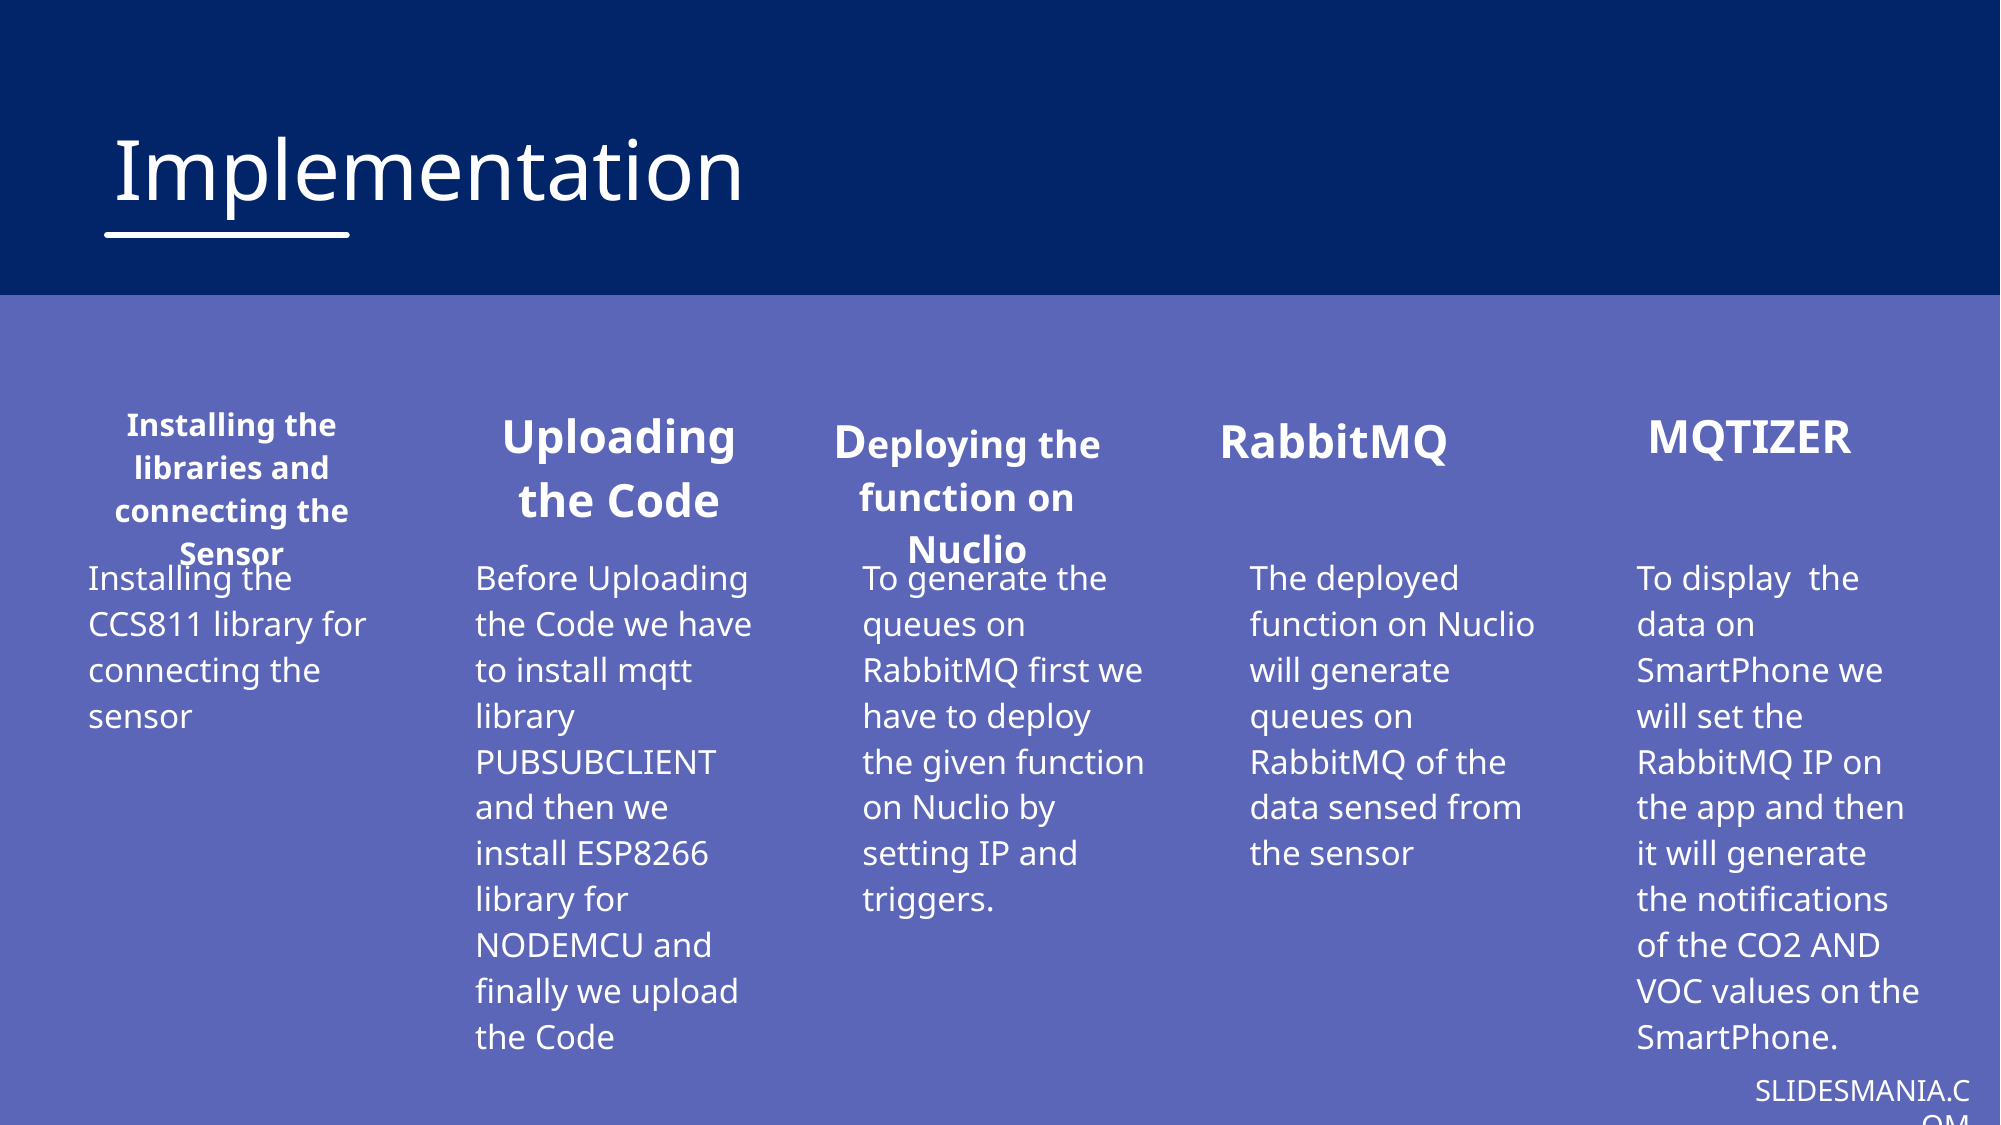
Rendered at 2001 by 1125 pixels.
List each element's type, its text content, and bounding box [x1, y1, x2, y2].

list To display the data on SmartPhone we will set the RabbitMQ IP on the app and then it will generate the notifications of the CO2 AND VOC values on the SmartPhone. [1616, 531, 1945, 914]
title Implementation [94, 97, 1920, 223]
subtitle Deploying the function on Nuclio [803, 384, 1132, 484]
list Installing the CCS811 library for connecting the sensor [68, 531, 396, 914]
list Before Uploading the Code we have to install mqtt library PUBSUBCLIENT and then we install ESP8266 library for NODEMCU and finally we upload the Code [455, 531, 783, 914]
subtitle Installing the libraries and connecting the Sensor [68, 379, 396, 480]
subtitle Uploading the Code [455, 379, 783, 480]
subtitle RabbitMQ [1170, 384, 1498, 484]
list To generate the queues on RabbitMQ first we have to deploy the given function on Nuclio by setting IP and triggers. [842, 531, 1171, 914]
subtitle MQTIZER [1591, 379, 1920, 480]
list The deployed function on Nuclio will generate queues on RabbitMQ of the data sensed from the sensor [1229, 531, 1558, 914]
